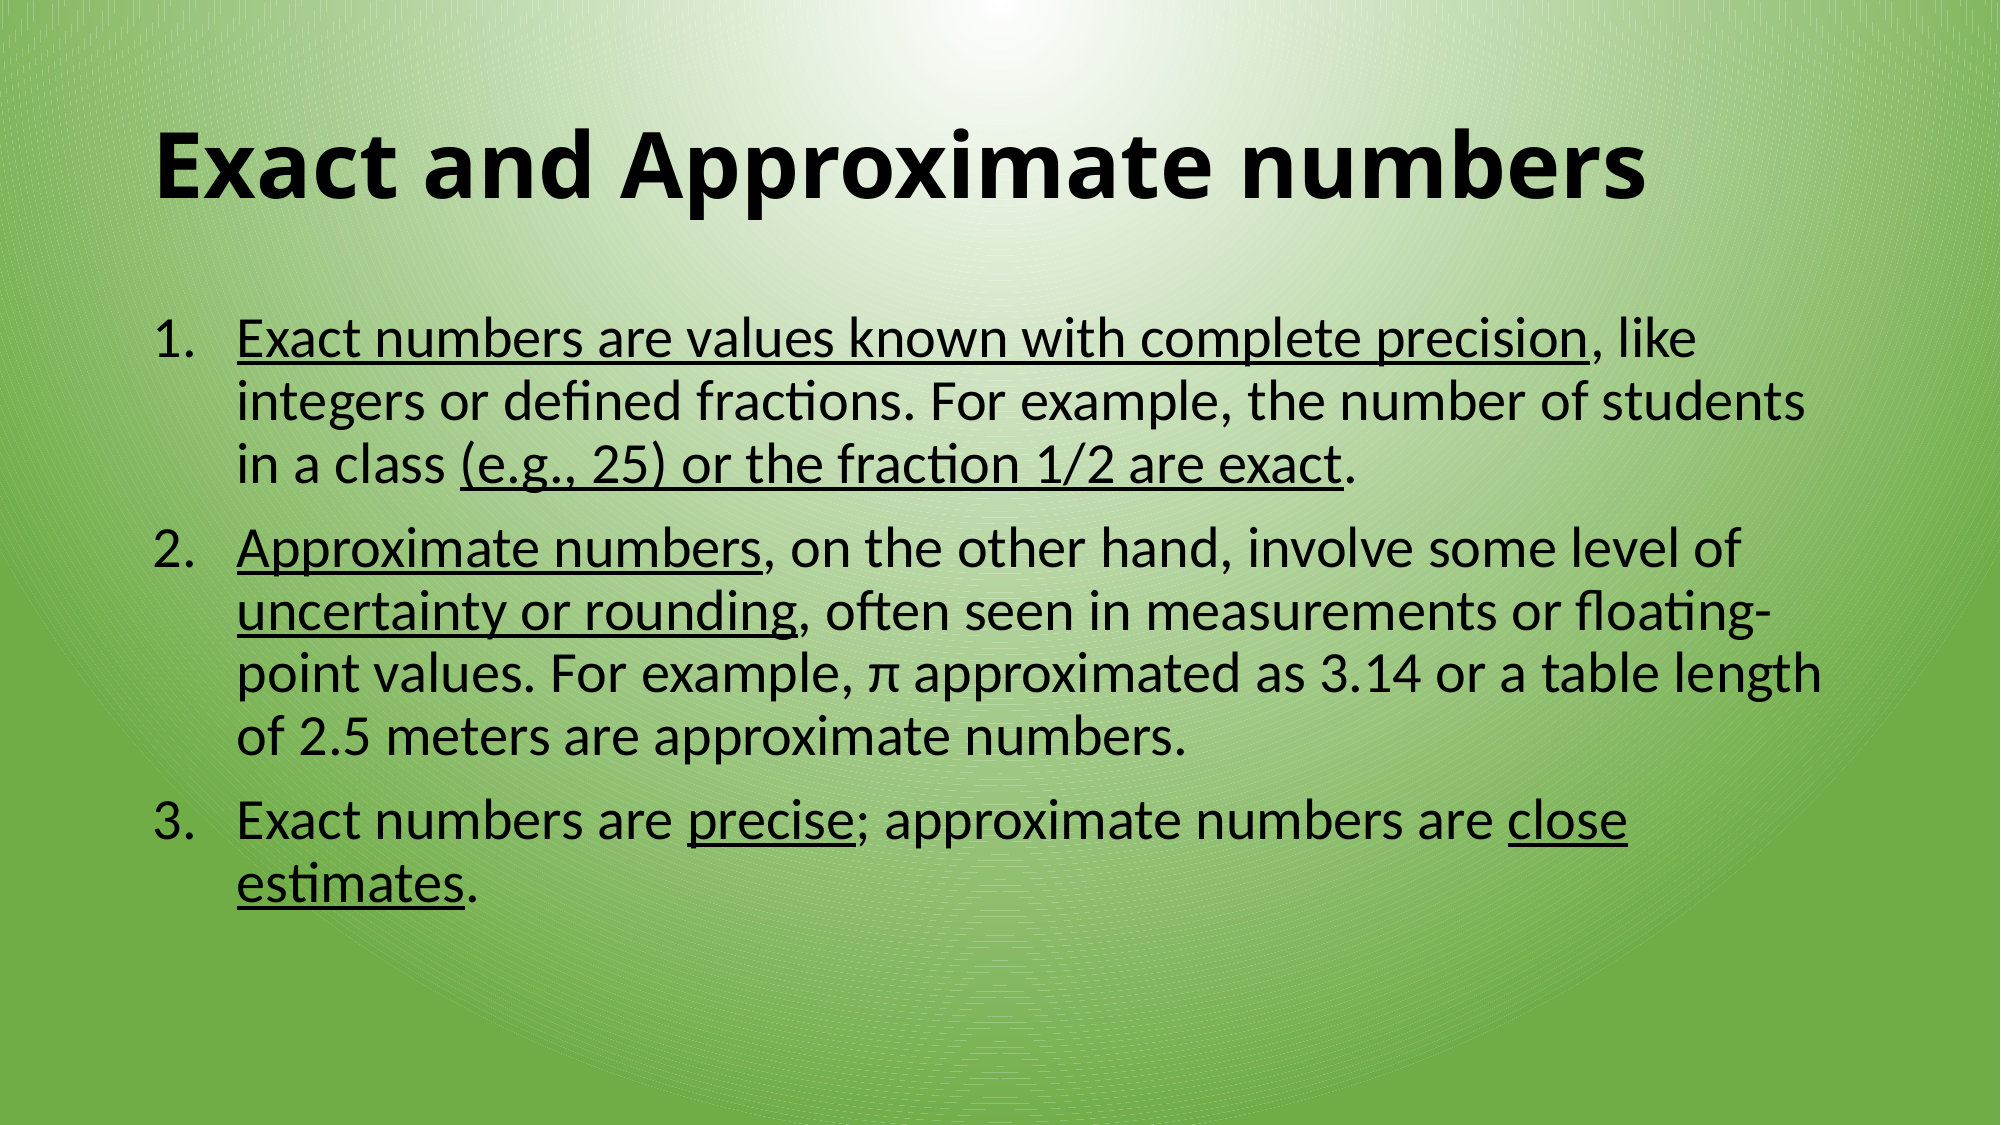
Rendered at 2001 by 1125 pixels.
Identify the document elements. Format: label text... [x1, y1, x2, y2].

list Exact numbers are values known with complete precision, like integers or defined fractions. For example, the number of students in a class (e.g., 25) or the fraction 1/2 are exact. Approximate numbers, on the other hand, involve some level of uncertainty or rounding, often seen in measurements or floating-point values. For example, π approximated as 3.14 or a table length of 2.5 meters are approximate numbers. Exact numbers are precise; approximate numbers are close estimates. [137, 299, 1863, 1014]
title Exact and Approximate numbers [137, 59, 1863, 278]
